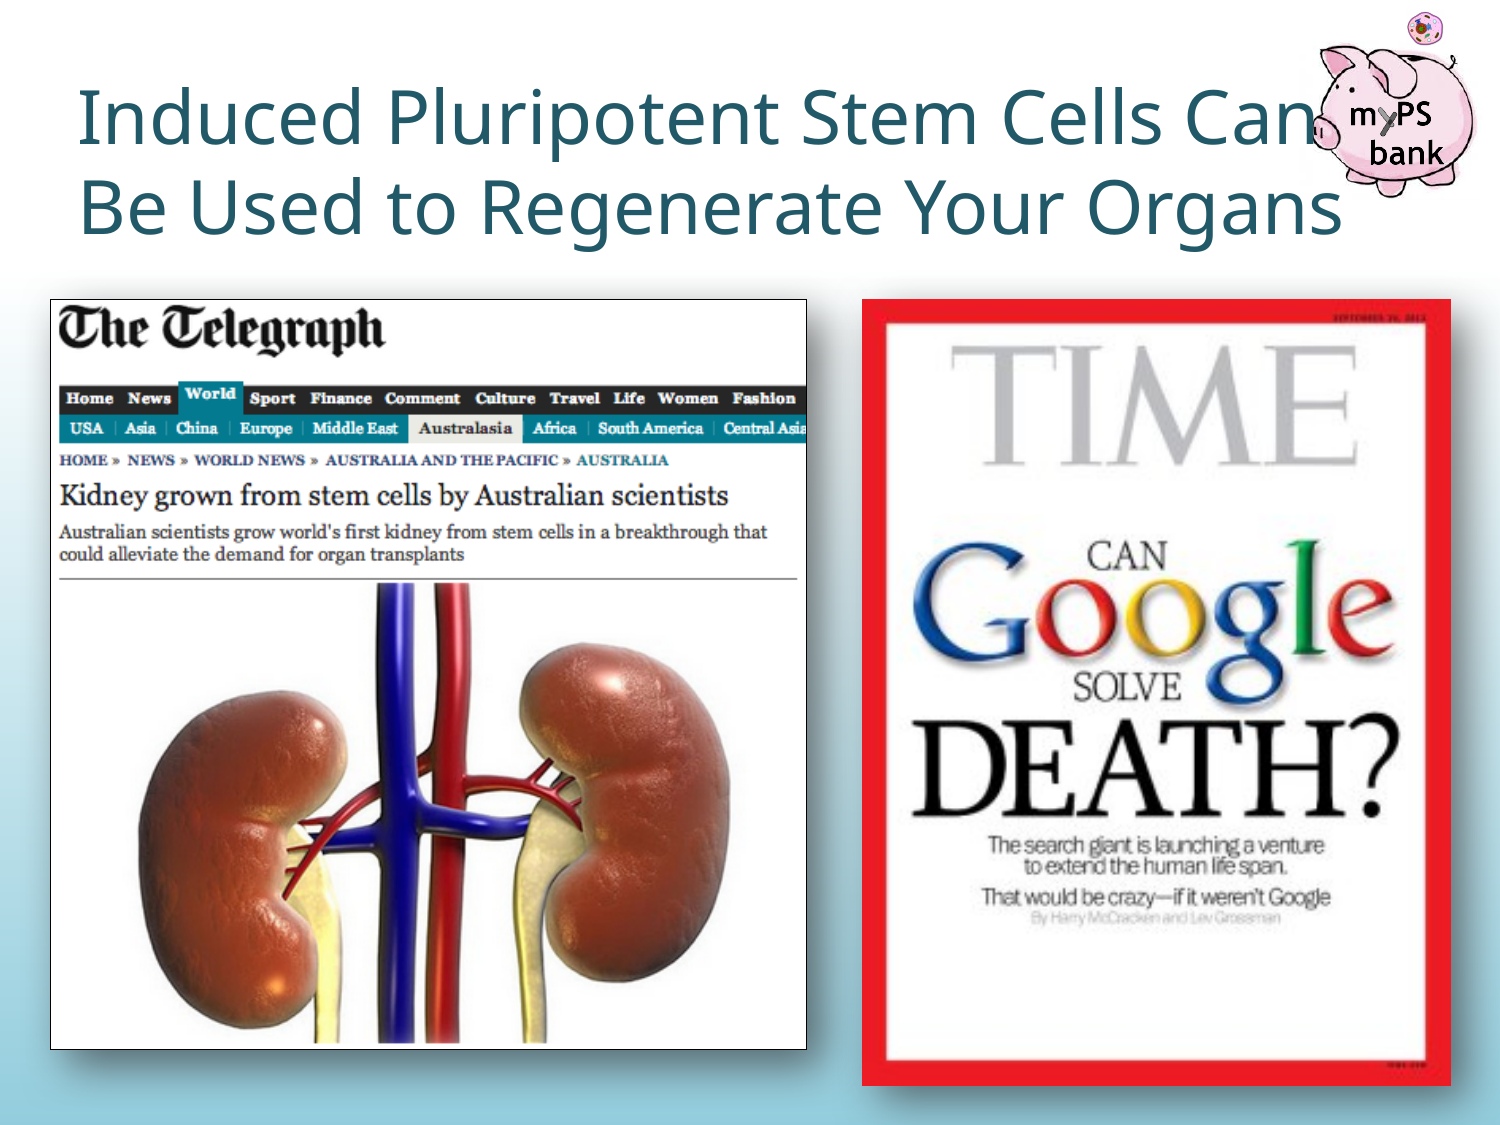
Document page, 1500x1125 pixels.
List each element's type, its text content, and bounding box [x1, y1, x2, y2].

picture [49, 299, 807, 1051]
picture [862, 299, 1452, 1086]
text_box Induced Pluripotent Stem Cells Can Be Used to Regenerate Your Organs [62, 62, 1463, 258]
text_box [1299, 9, 1483, 201]
